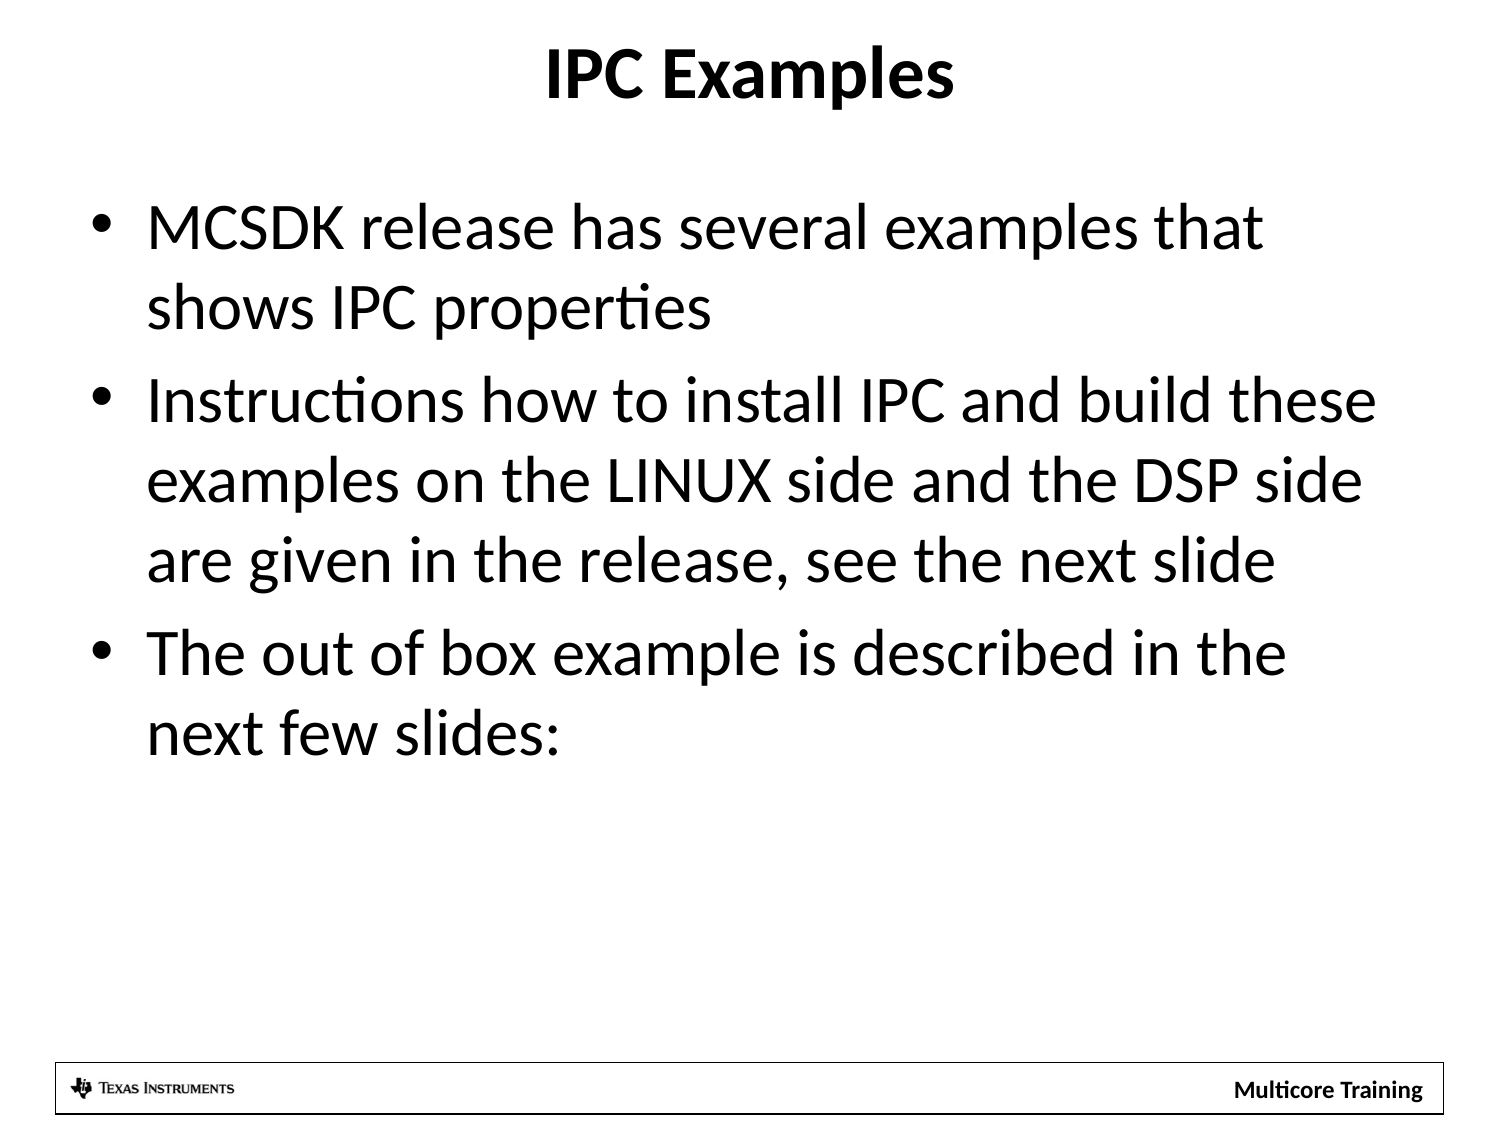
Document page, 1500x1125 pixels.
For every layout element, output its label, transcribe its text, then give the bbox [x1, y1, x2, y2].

title IPC Examples [74, 24, 1426, 113]
list MCSDK release has several examples that shows IPC properties Instructions how to install IPC and build these examples on the LINUX side and the DSP side are given in the release, see the next slide The out of box example is described in the next few slides: [74, 174, 1426, 986]
picture [59, 1066, 245, 1110]
